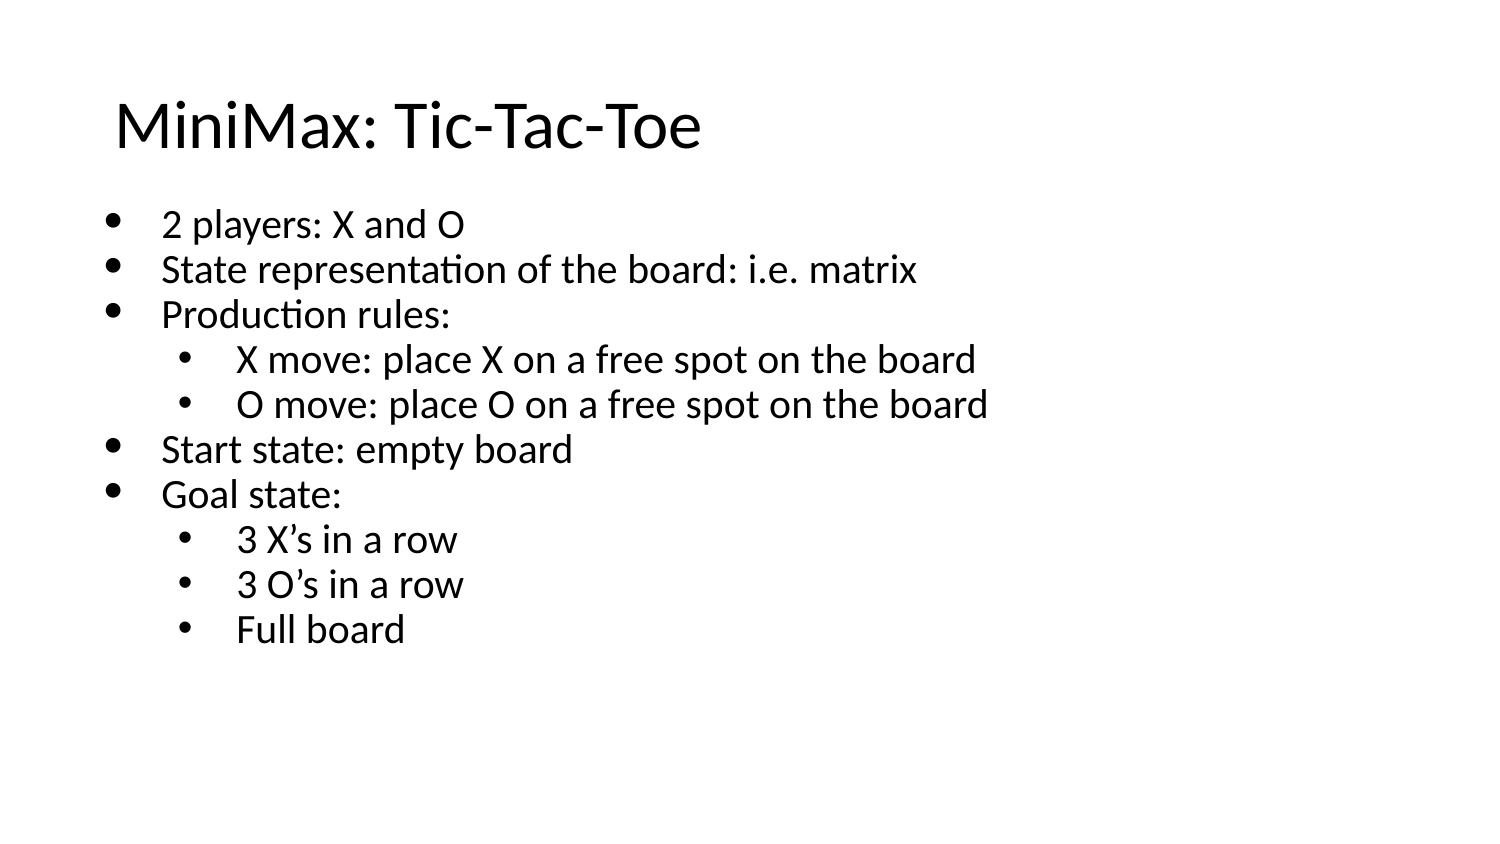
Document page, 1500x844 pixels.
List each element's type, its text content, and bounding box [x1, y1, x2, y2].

list 2 players: X and O State representation of the board: i.e. matrix Production rules: X move: place X on a free spot on the board O move: place O on a free spot on the board Start state: empty board Goal state: 3 X’s in a row 3 O’s in a row Full board [75, 196, 1397, 754]
title MiniMax: Tic-Tac-Toe [103, 44, 1397, 196]
